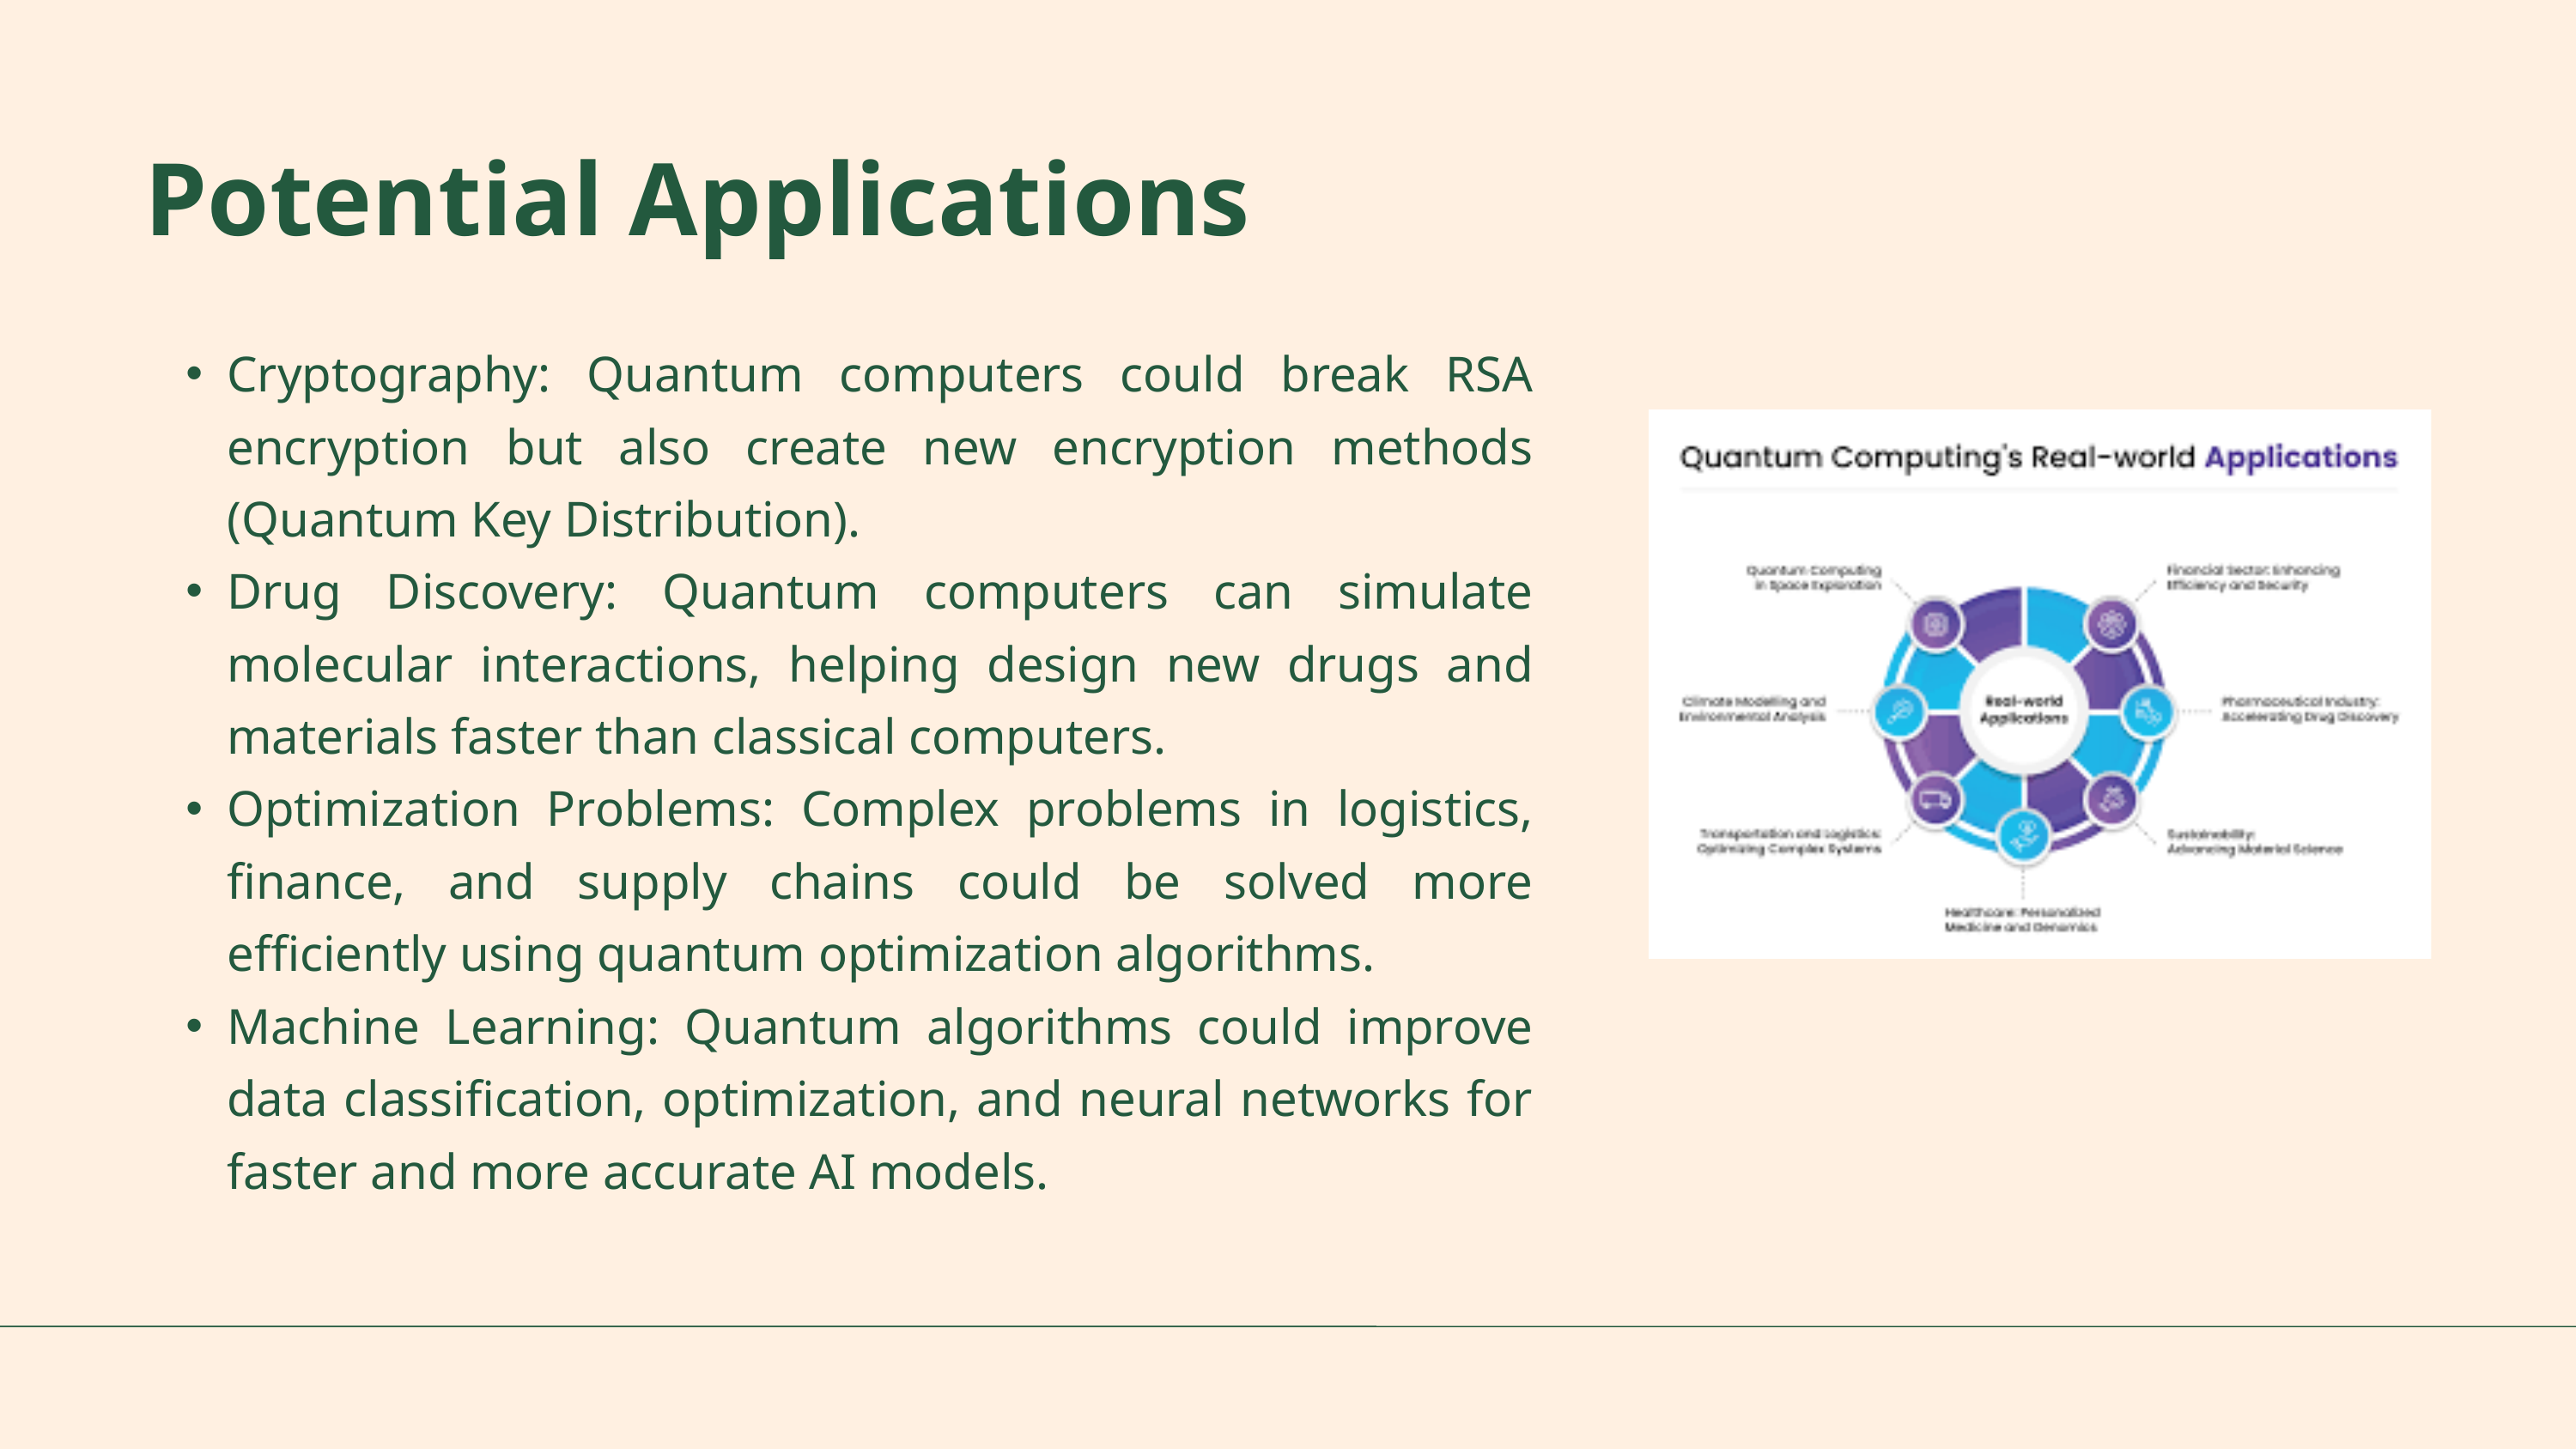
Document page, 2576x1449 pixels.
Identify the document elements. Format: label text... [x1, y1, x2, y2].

text_box [1649, 409, 2432, 959]
text_box Potential Applications [144, 135, 1843, 256]
text_box Cryptography: Quantum computers could break RSA encryption but also create new encryption methods (Quantum Key Distribution). Drug Discovery: Quantum computers can simulate molecular interactions, helping design new drugs and materials faster than classical computers. Optimization Problems: Complex problems in logistics, finance, and supply chains could be solved more efficiently using quantum optimization algorithms. Machine Learning: Quantum algorithms could improve data classification, optimization, and neural networks for faster and more accurate AI models. [144, 329, 1534, 1271]
